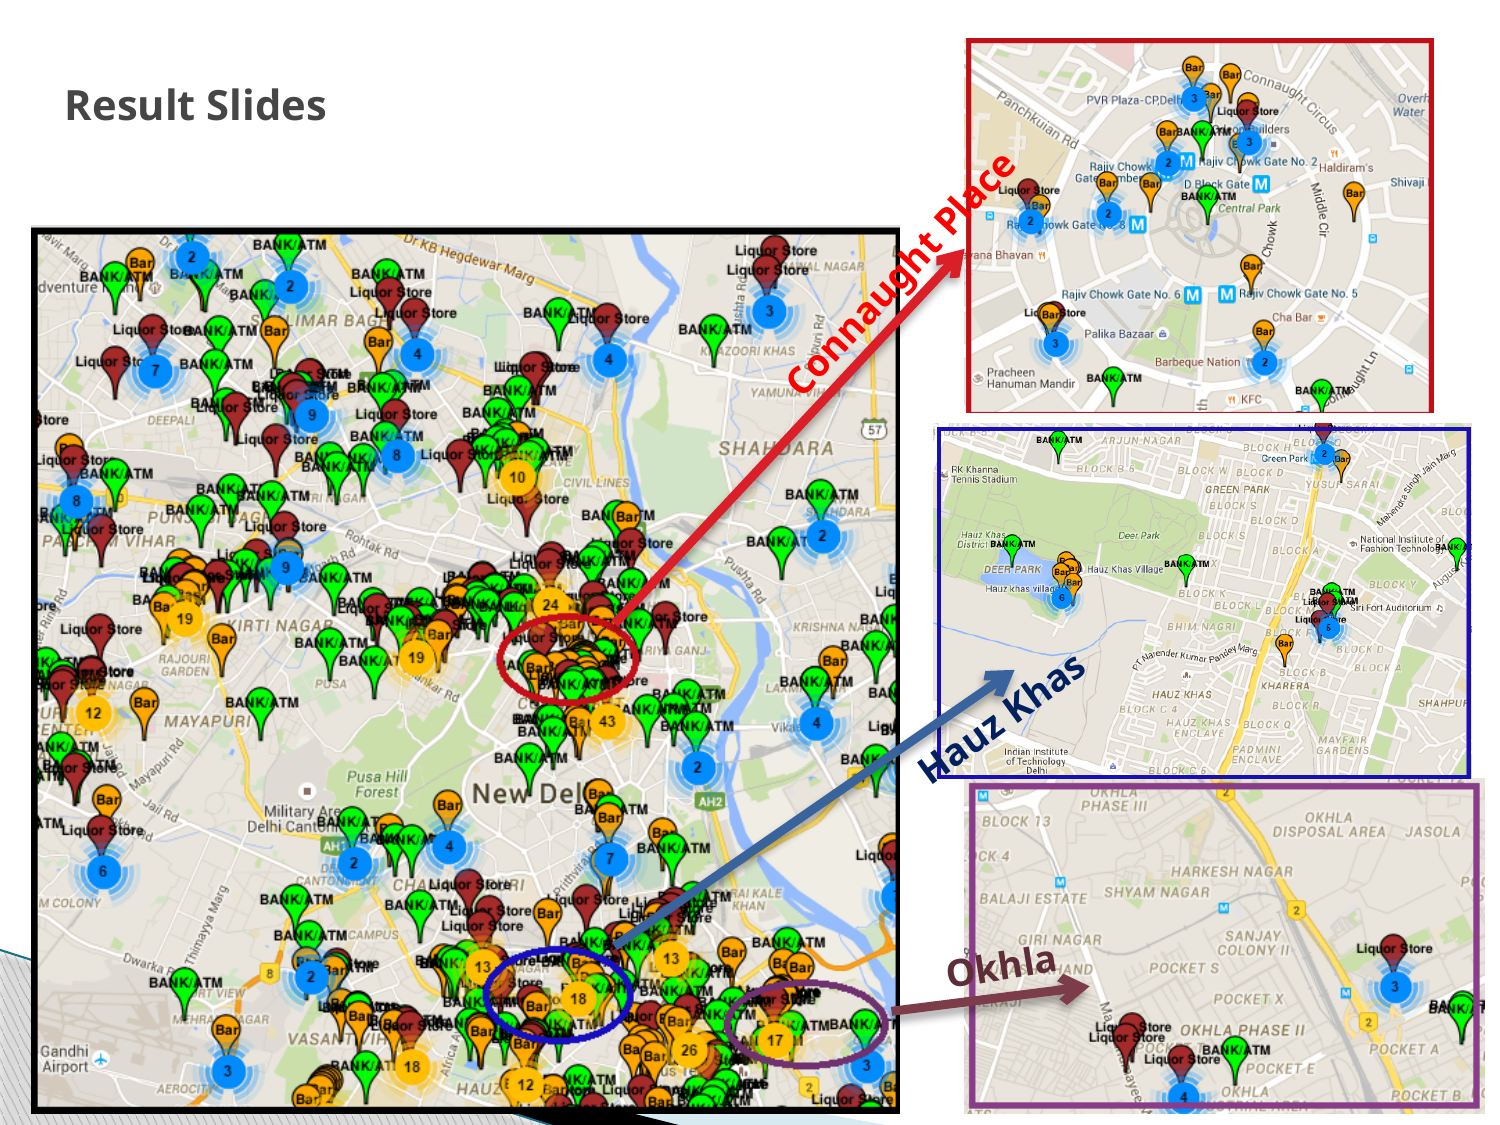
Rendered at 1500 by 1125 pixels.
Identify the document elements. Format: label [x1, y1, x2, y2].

text_box [31, 38, 1486, 1115]
